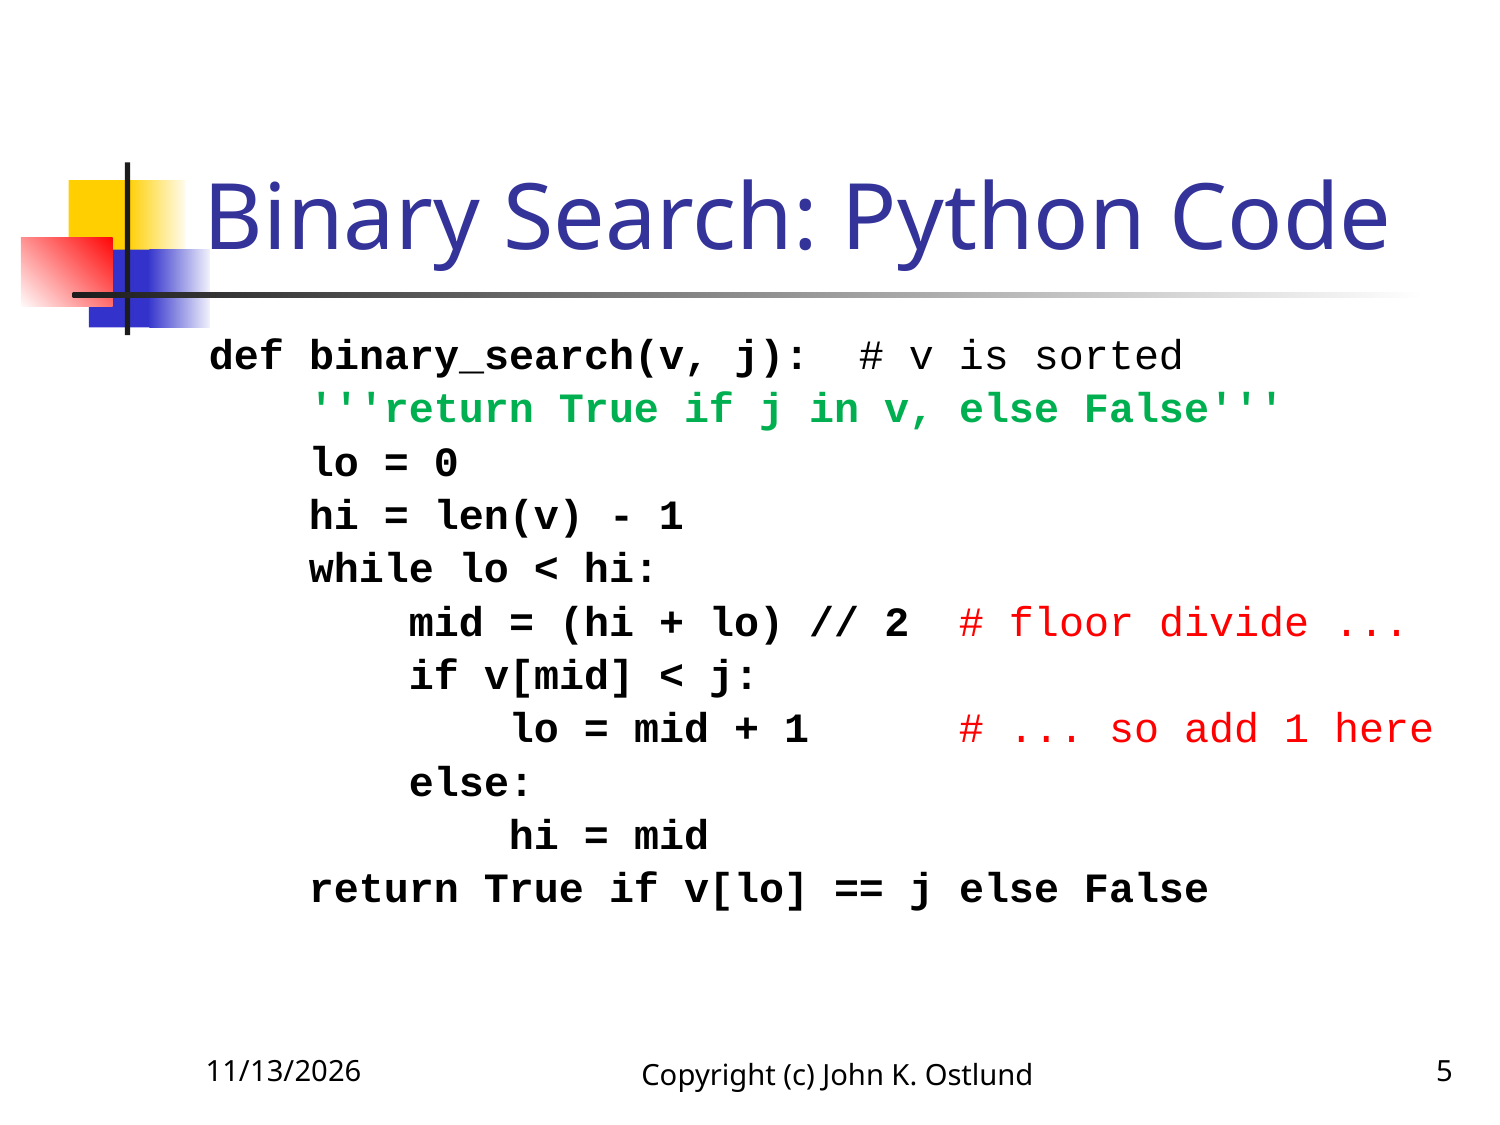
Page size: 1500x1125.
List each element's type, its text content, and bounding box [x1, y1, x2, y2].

footer Copyright (c) John K. Ostlund [599, 1023, 1076, 1100]
text_box def binary_search(v, j): # v is sorted '''return True if j in v, else False''' lo = 0 hi = len(v) - 1 while lo < hi: mid = (hi + lo) // 2 # floor divide ... if v[mid] < j: lo = mid + 1 # ... so add 1 here else: hi = mid return True if v[lo] == j else False [193, 325, 1469, 1001]
title Binary Search: Python Code [188, 35, 1468, 275]
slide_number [190, 1023, 504, 1100]
slide_number 5 [1154, 1023, 1468, 1100]
